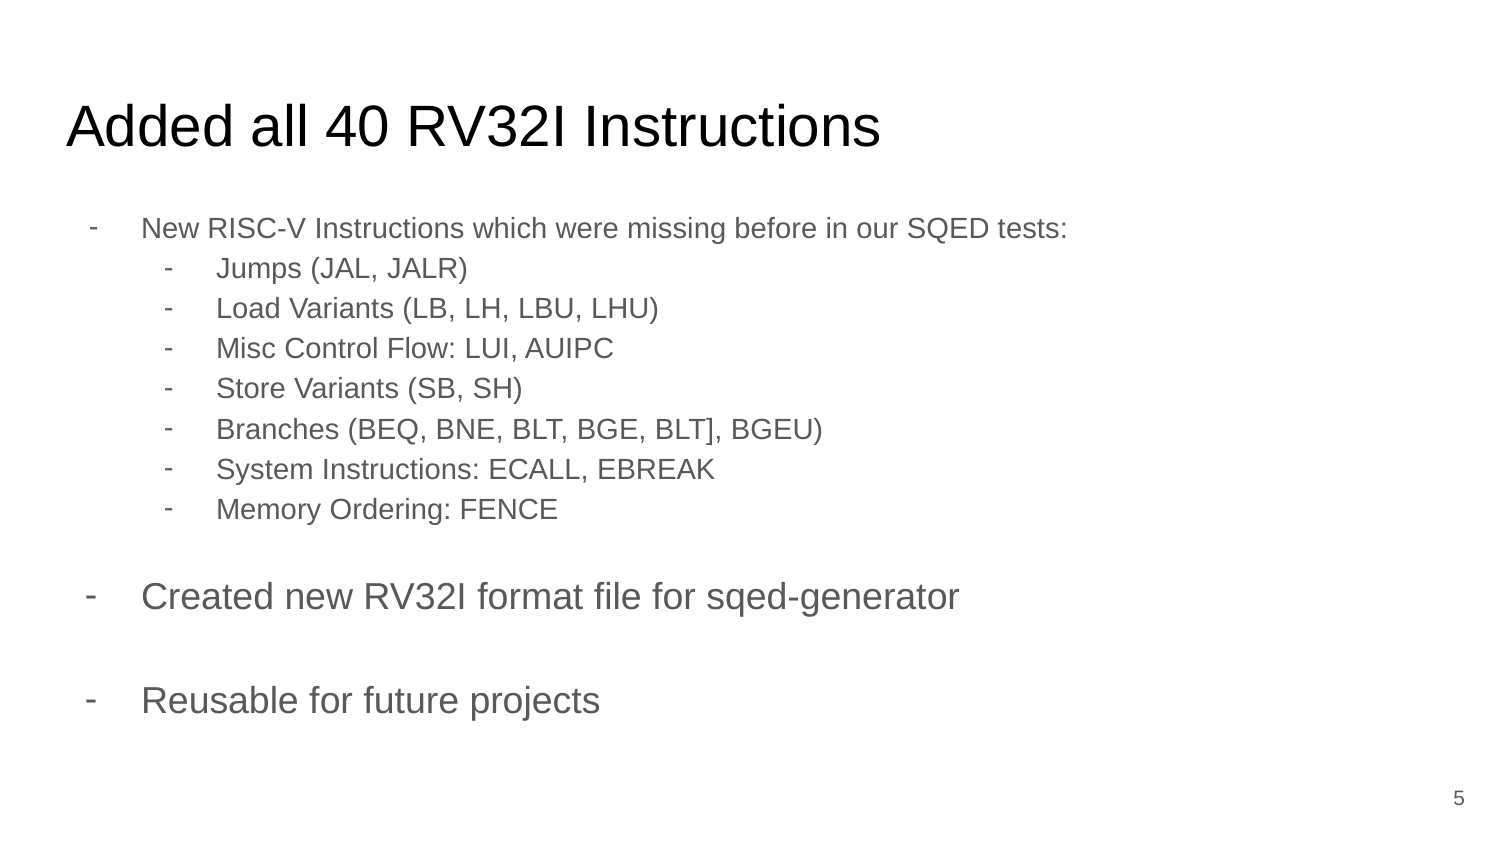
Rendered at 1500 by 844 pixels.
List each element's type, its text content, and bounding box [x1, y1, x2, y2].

title Added all 40 RV32I Instructions [51, 72, 1449, 167]
slide_number ‹#› [1389, 764, 1480, 830]
list New RISC-V Instructions which were missing before in our SQED tests: Jumps (JAL, JALR) Load Variants (LB, LH, LBU, LHU) Misc Control Flow: LUI, AUIPC Store Variants (SB, SH) Branches (BEQ, BNE, BLT, BGE, BLT], BGEU) System Instructions: ECALL, EBREAK Memory Ordering: FENCE Created new RV32I format file for sqed-generator Reusable for future projects [51, 189, 1449, 750]
